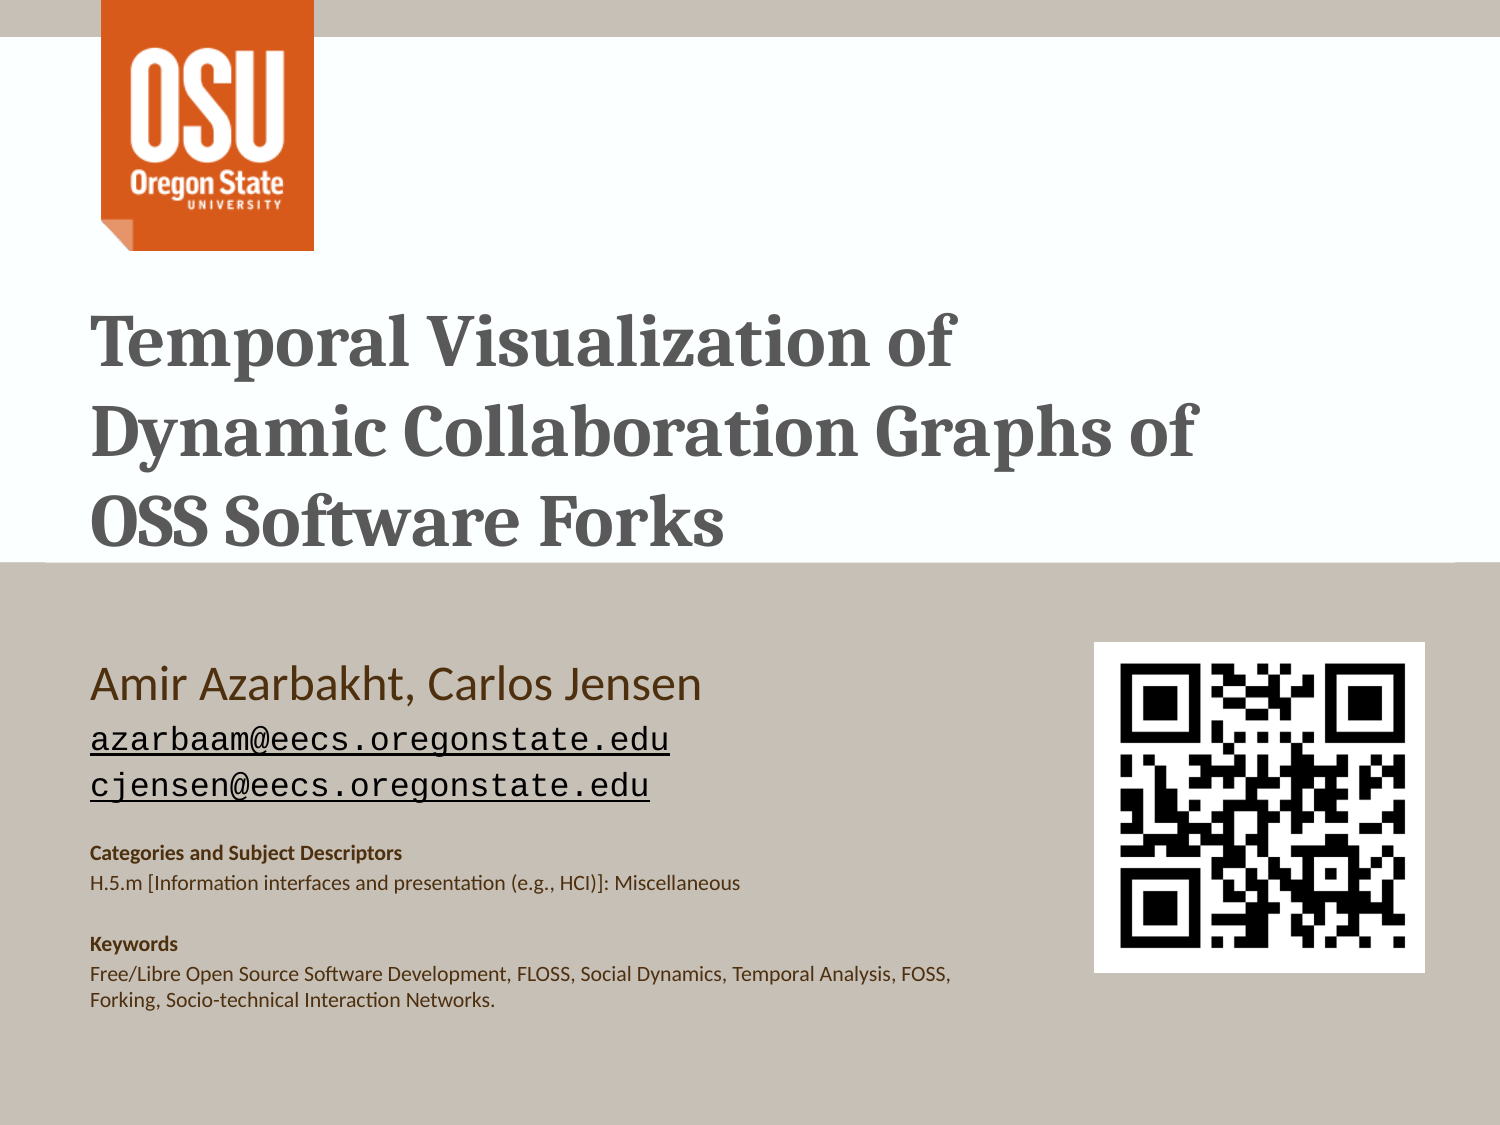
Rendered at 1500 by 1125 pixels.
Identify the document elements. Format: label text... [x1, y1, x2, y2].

picture [1094, 642, 1426, 973]
subtitle Amir Azarbakht, Carlos Jensen azarbaam@eecs.oregonstate.edu cjensen@eecs.oregonstate.edu Categories and Subject Descriptors H.5.m [Information interfaces and presentation (e.g., HCI)]: Miscellaneous Keywords Free/Libre Open Source Software Development, FLOSS, Social Dynamics, Temporal Analysis, FOSS, Forking, Socio-technical Interaction Networks. [75, 642, 993, 1067]
title Temporal Visualization of Dynamic Collaboration Graphs of OSS Software Forks [75, 283, 1425, 573]
